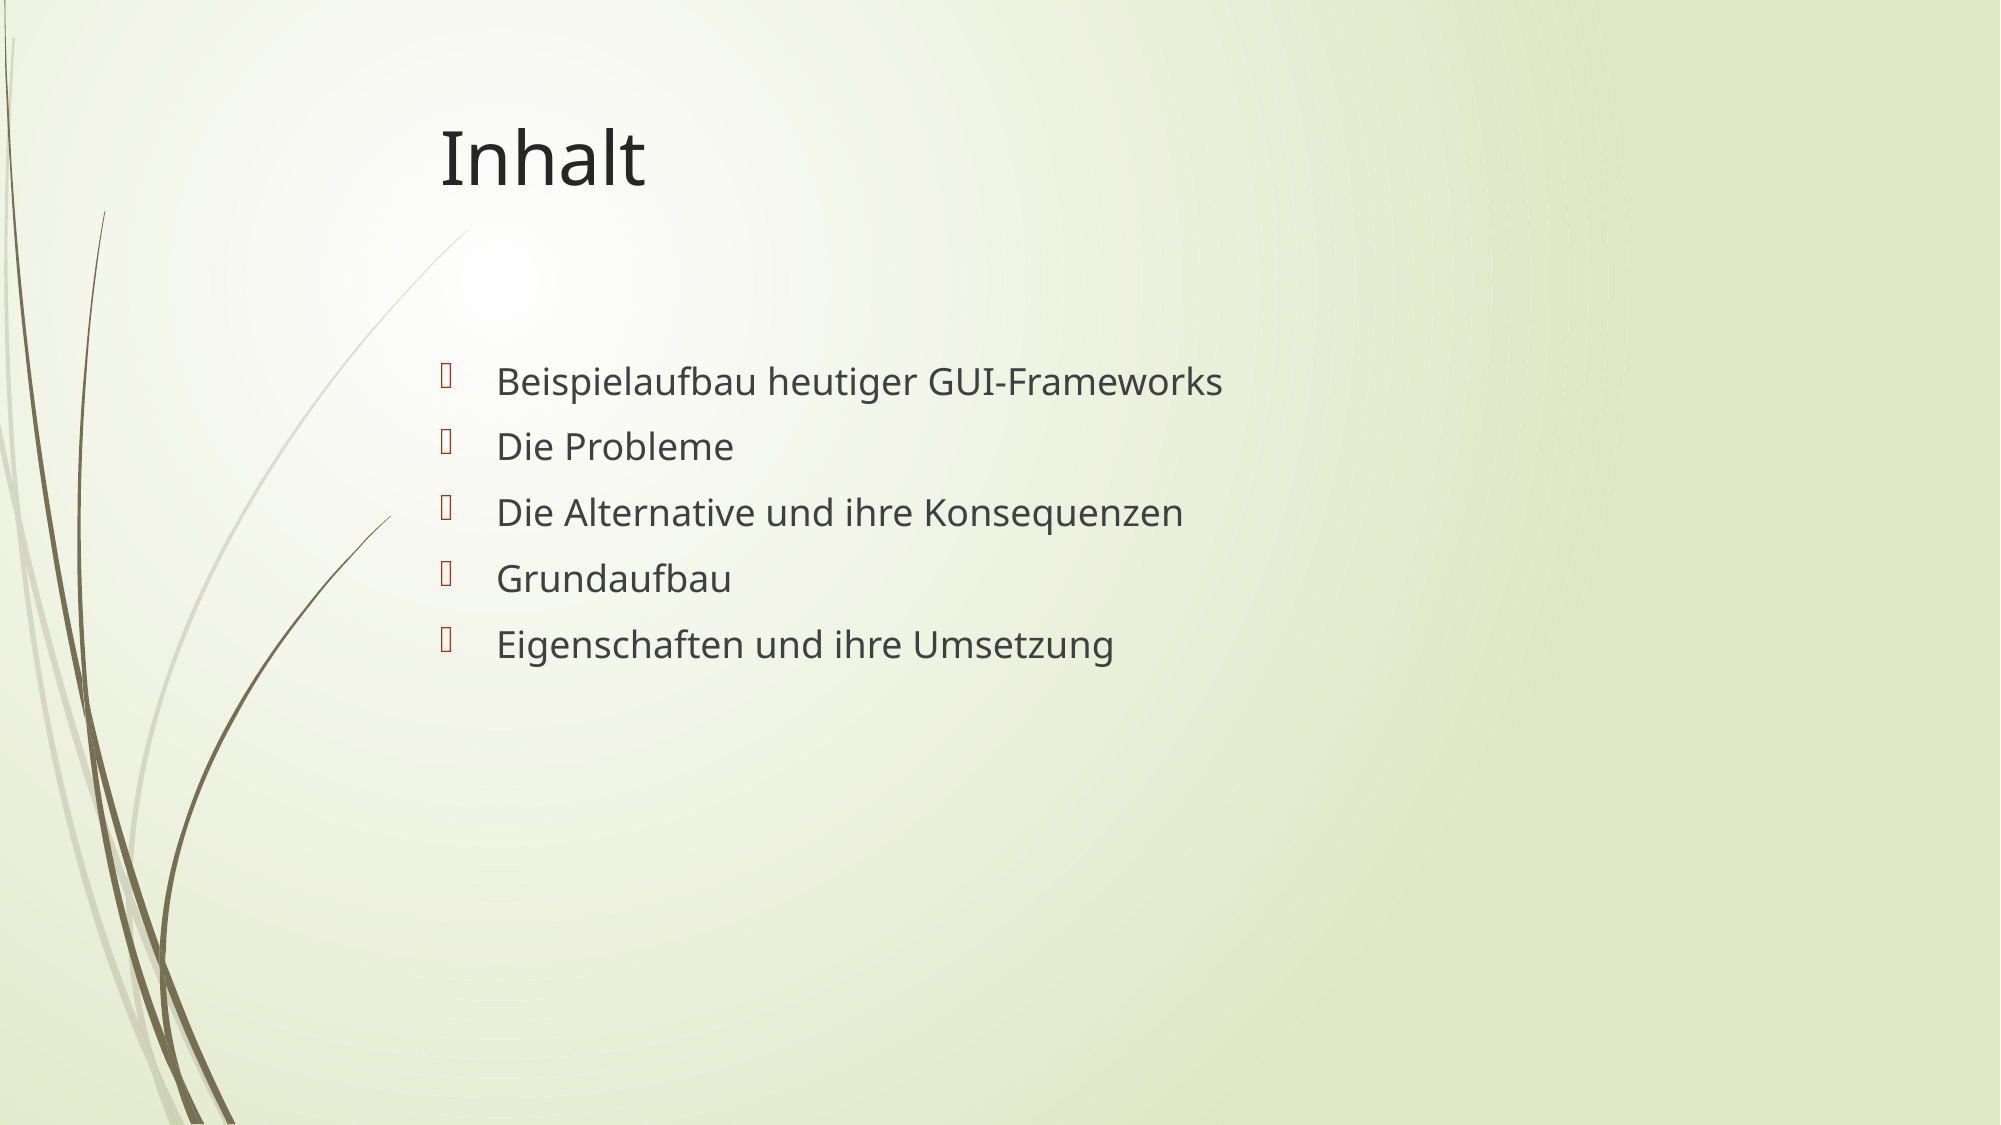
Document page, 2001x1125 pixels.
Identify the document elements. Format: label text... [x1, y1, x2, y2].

title Inhalt [425, 102, 1888, 313]
list Beispielaufbau heutiger GUI-Frameworks Die Probleme Die Alternative und ihre Konsequenzen Grundaufbau Eigenschaften und ihre Umsetzung [424, 350, 1888, 970]
